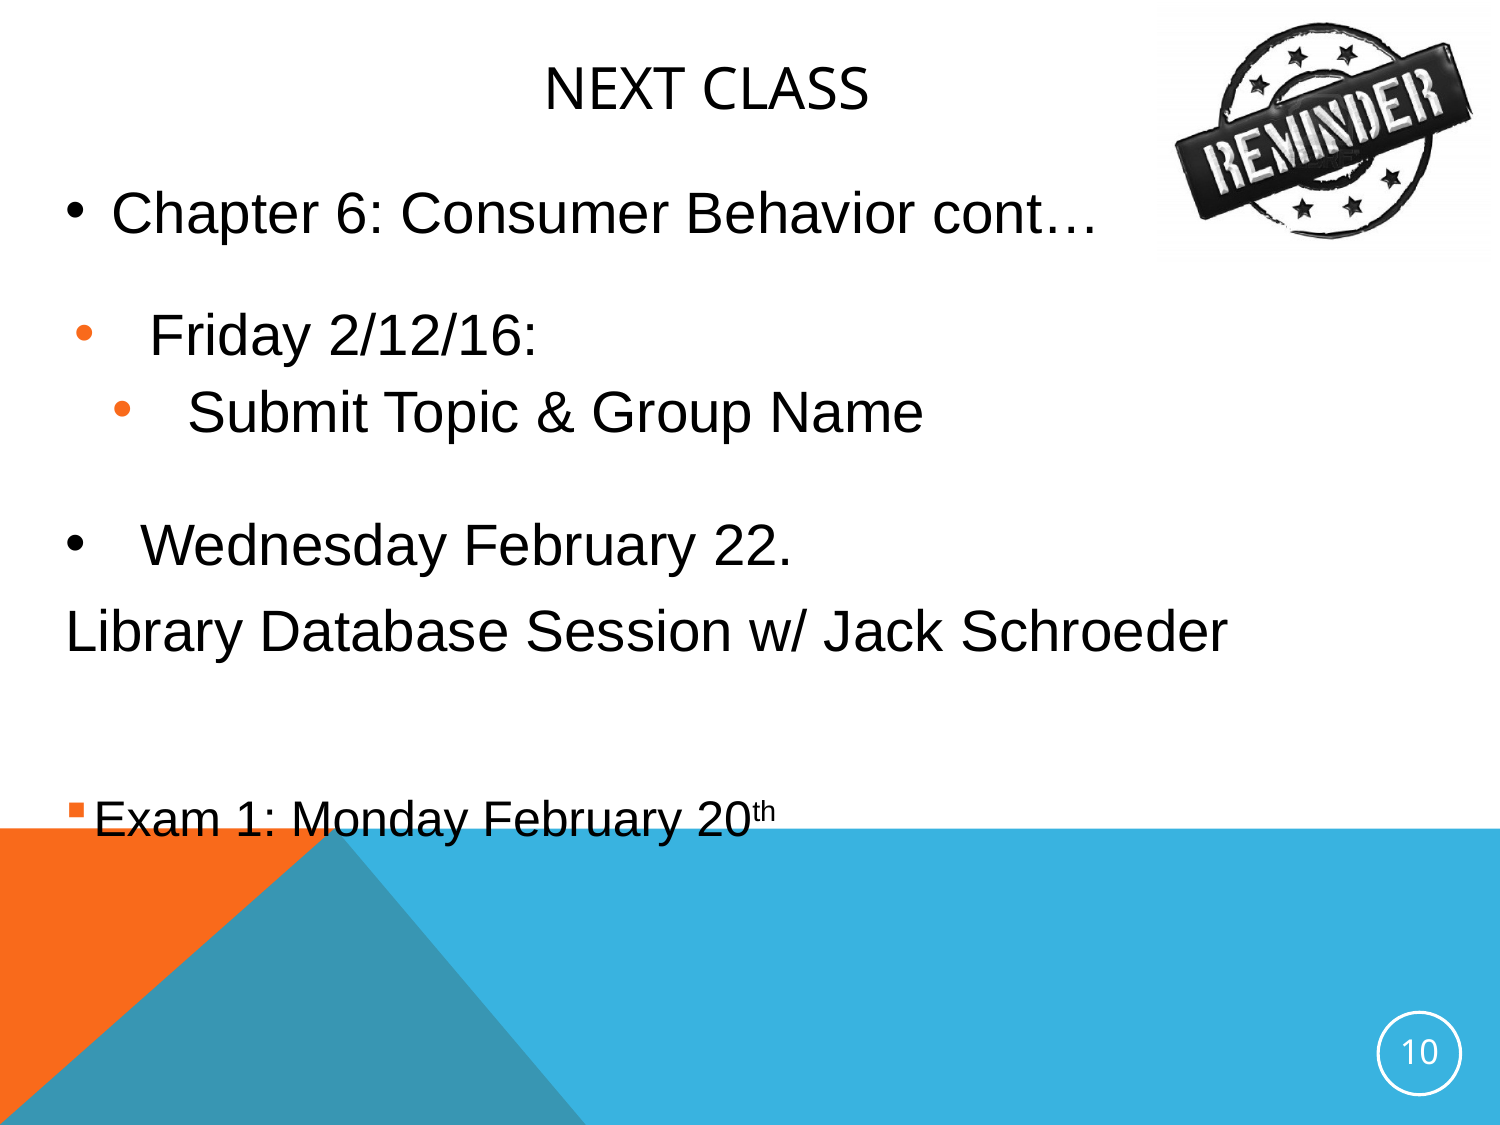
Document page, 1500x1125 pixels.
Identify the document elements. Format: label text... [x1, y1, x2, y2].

title Next Class [89, 41, 1151, 132]
list Chapter 6: Consumer Behavior cont… Friday 2/12/16: Submit Topic & Group Name Wednesday February 22. Library Database Session w/ Jack Schroeder Exam 1: Monday February 20th [50, 132, 1425, 900]
picture [1156, 0, 1491, 263]
slide_number 10 [1376, 1010, 1463, 1097]
